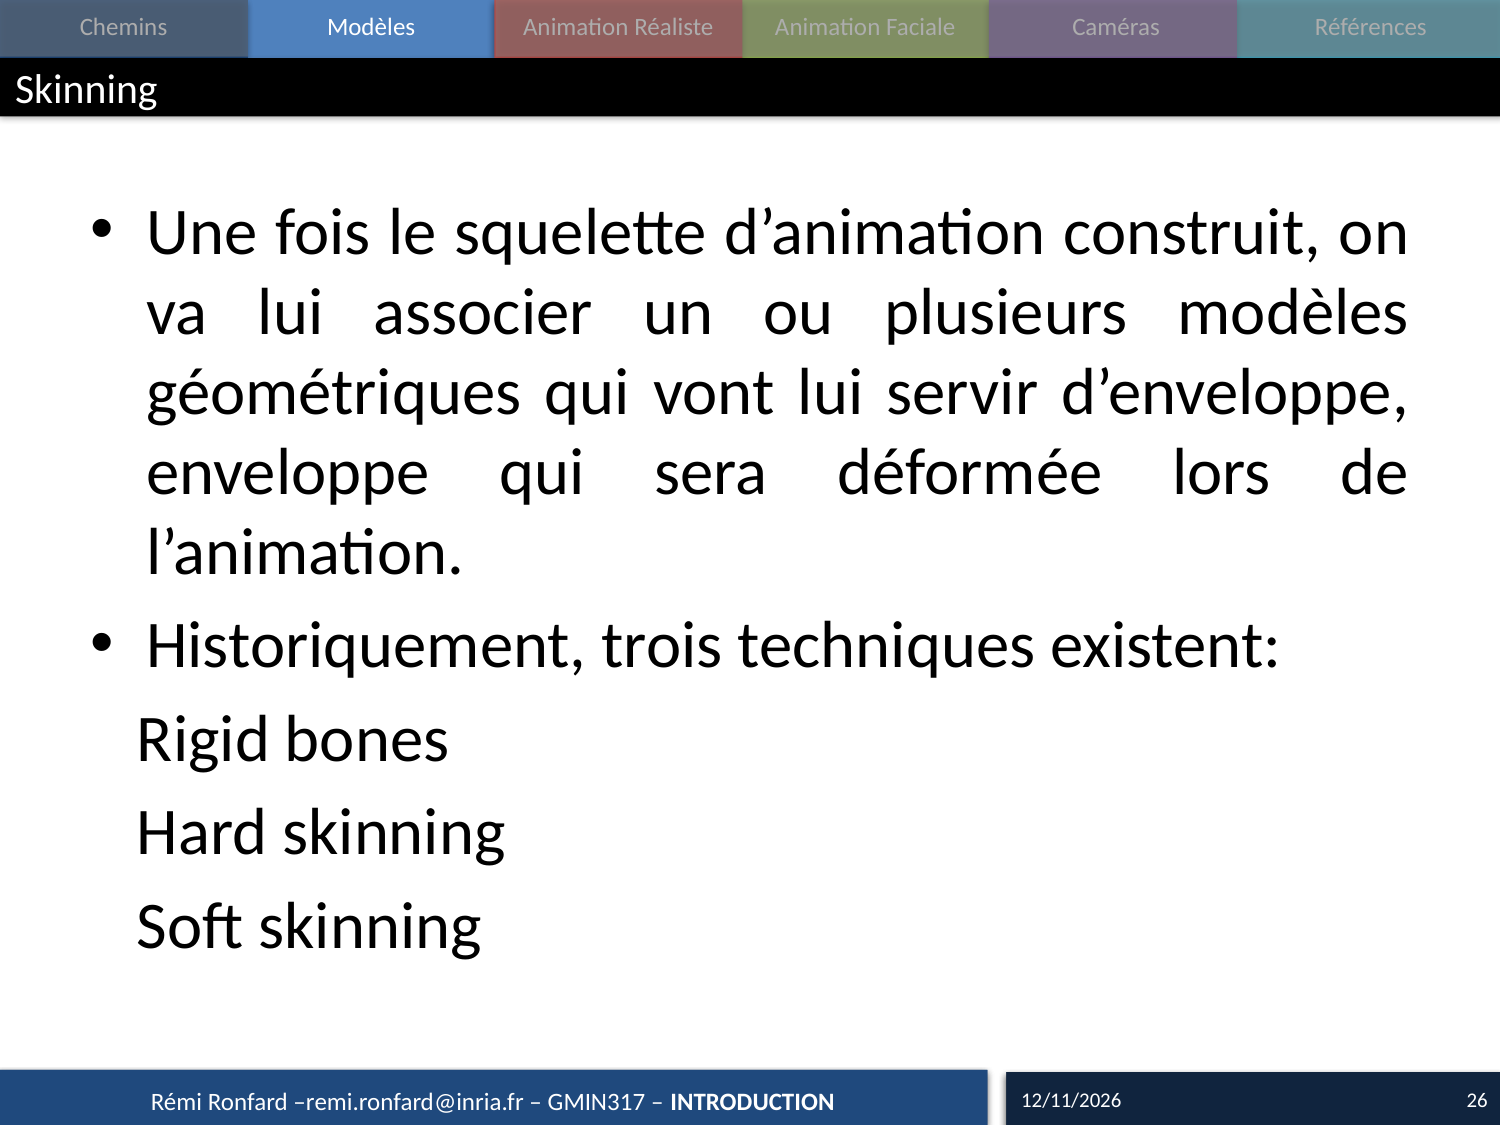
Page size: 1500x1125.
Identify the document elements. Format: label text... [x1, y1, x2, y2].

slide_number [1006, 1070, 1153, 1125]
list Une fois le squelette d’animation construit, on va lui associer un ou plusieurs modèles géométriques qui vont lui servir d’enveloppe, enveloppe qui sera déformée lors de l’animation. Historiquement, trois techniques existent: Rigid bones Hard skinning Soft skinning [75, 179, 1425, 1005]
slide_number 26 [1153, 1071, 1500, 1125]
footer Rémi Ronfard –remi.ronfard@inria.fr – GMIN317 – INTRODUCTION [0, 1072, 988, 1125]
title Skinning [0, 58, 1500, 117]
